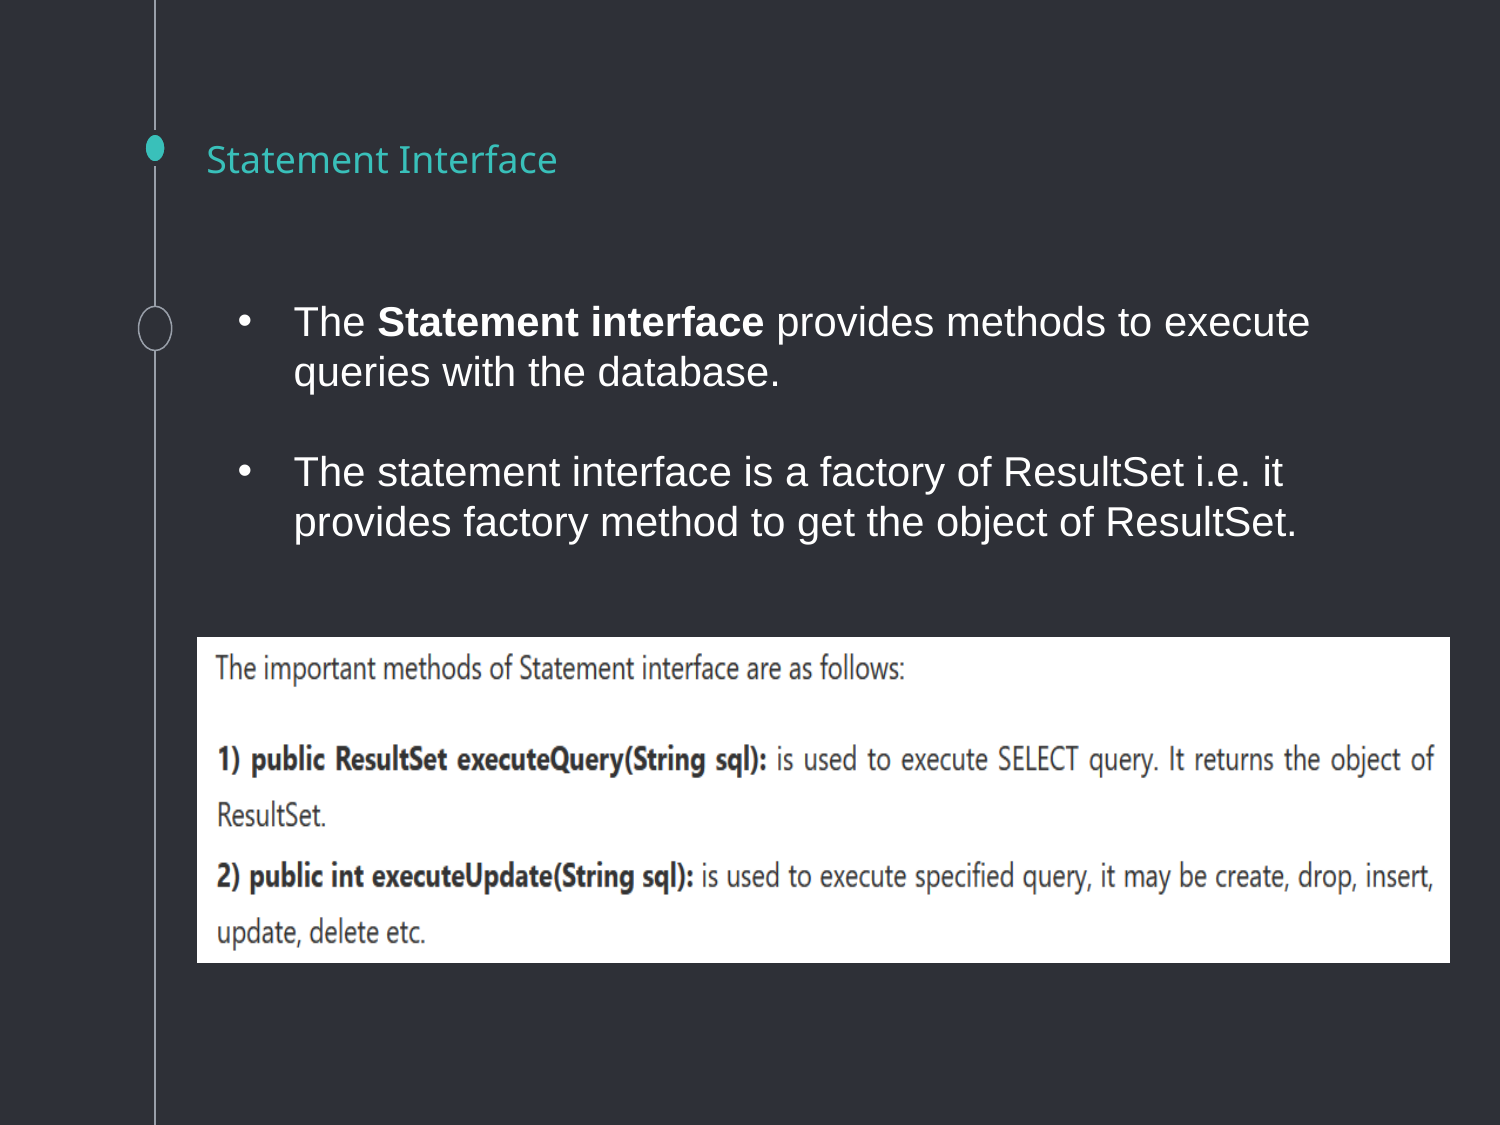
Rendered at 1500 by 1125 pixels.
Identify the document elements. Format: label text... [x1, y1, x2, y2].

title Statement Interface [191, 120, 1317, 196]
text_box The Statement interface provides methods to execute queries with the database. The statement interface is a factory of ResultSet i.e. it provides factory method to get the object of ResultSet. [222, 287, 1411, 603]
picture [197, 637, 1451, 963]
